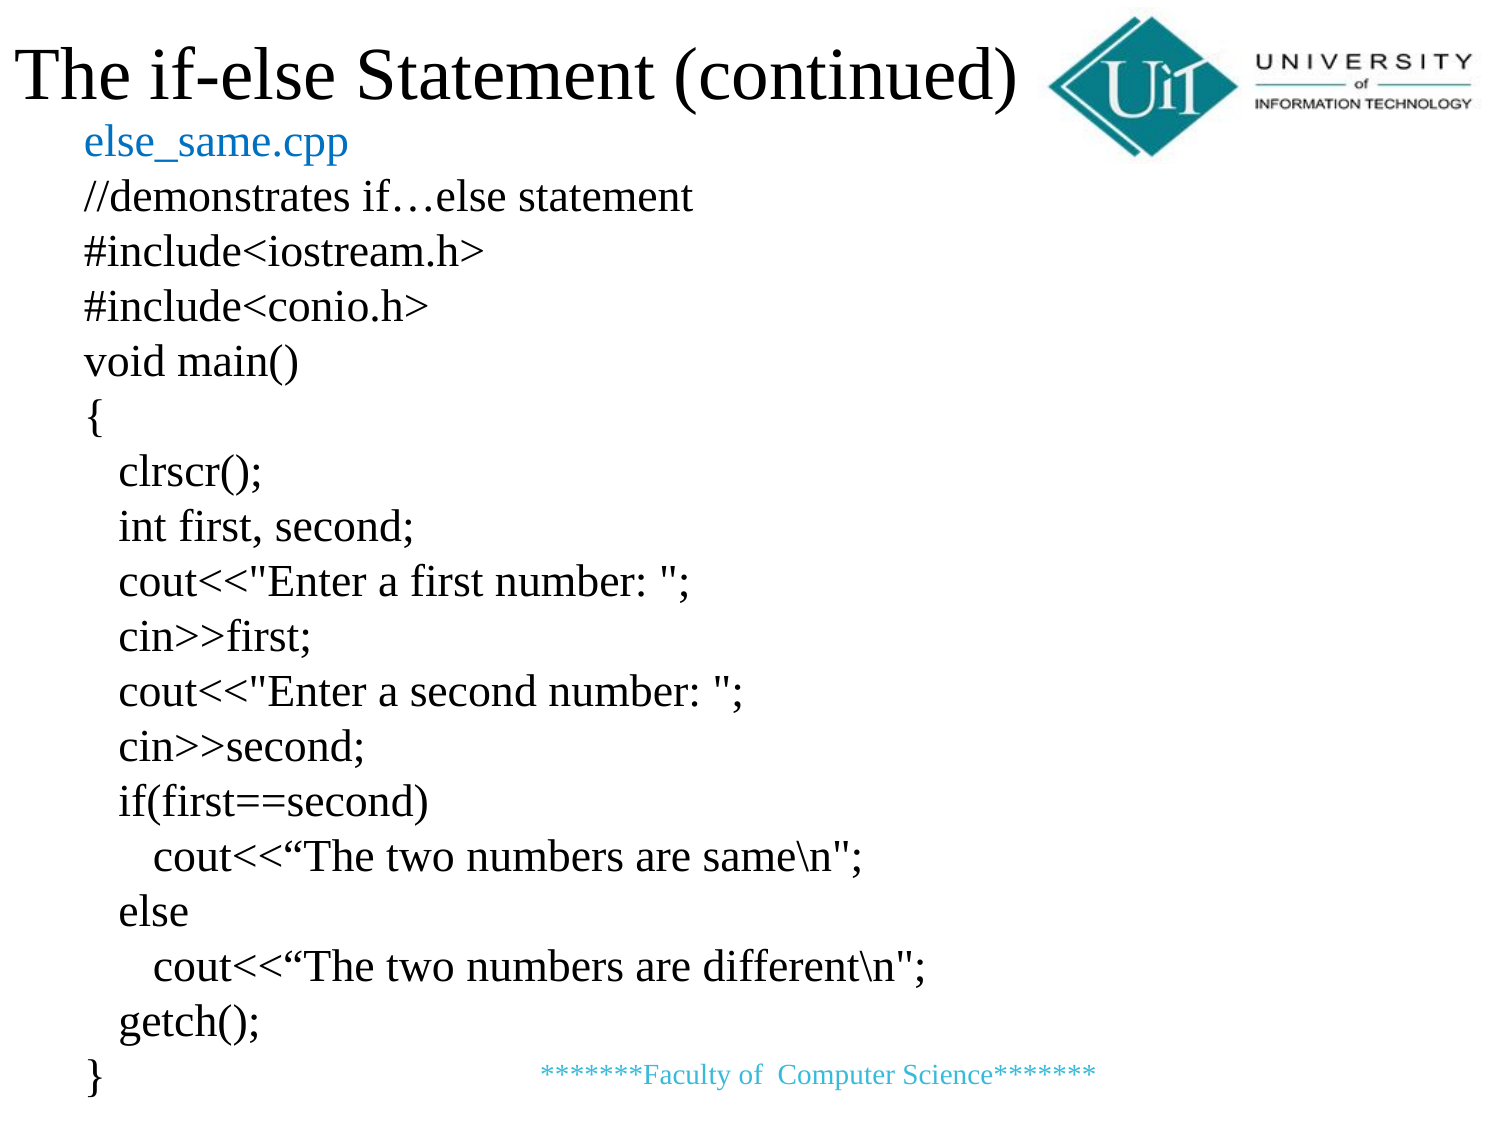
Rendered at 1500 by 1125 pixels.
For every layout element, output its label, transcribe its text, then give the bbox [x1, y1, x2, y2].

text_box The if-else Statement (continued) [0, 0, 1454, 138]
text_box else_same.cpp //demonstrates if…else statement #include<iostream.h> #include<conio.h> void main() { clrscr(); int first, second; cout<<"Enter a first number: "; cin>>first; cout<<"Enter a second number: "; cin>>second; if(first==second) cout<<“The two numbers are same\n"; else cout<<“The two numbers are different\n"; getch(); } [69, 103, 1385, 1108]
picture [1385, 7, 1498, 164]
